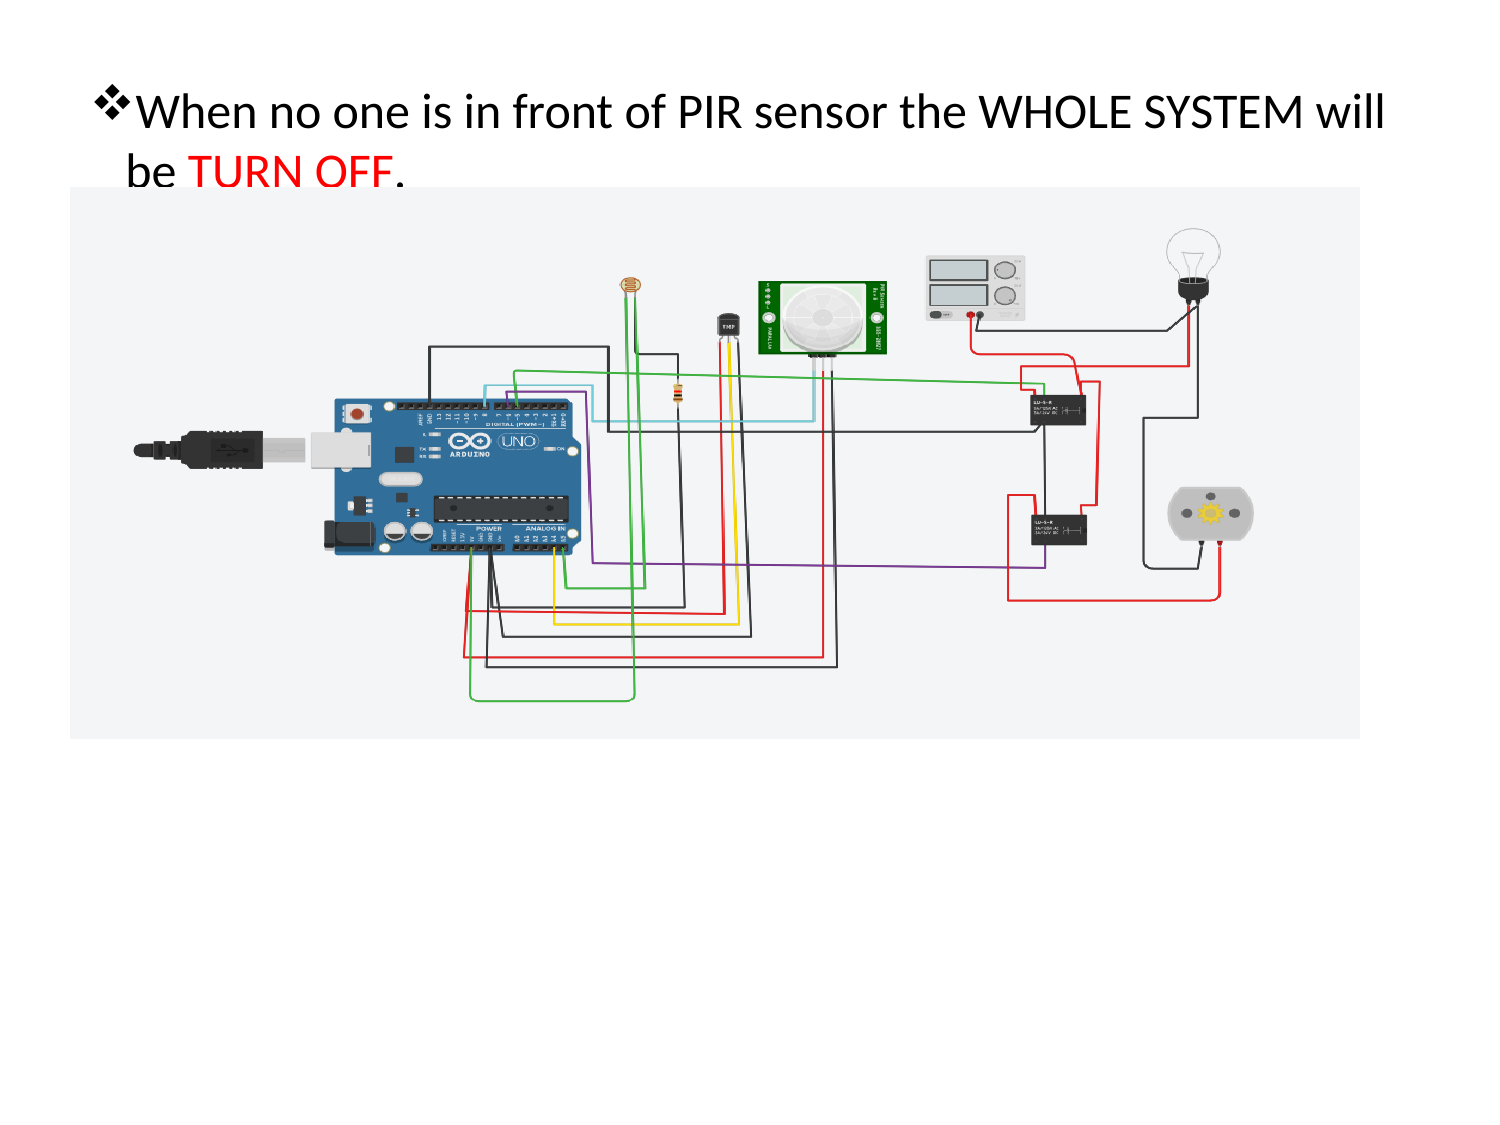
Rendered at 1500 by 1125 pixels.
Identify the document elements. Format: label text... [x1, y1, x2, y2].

title When no one is in front of PIR sensor the WHOLE SYSTEM will be TURN OFF. [75, 45, 1425, 233]
picture [70, 187, 1360, 739]
